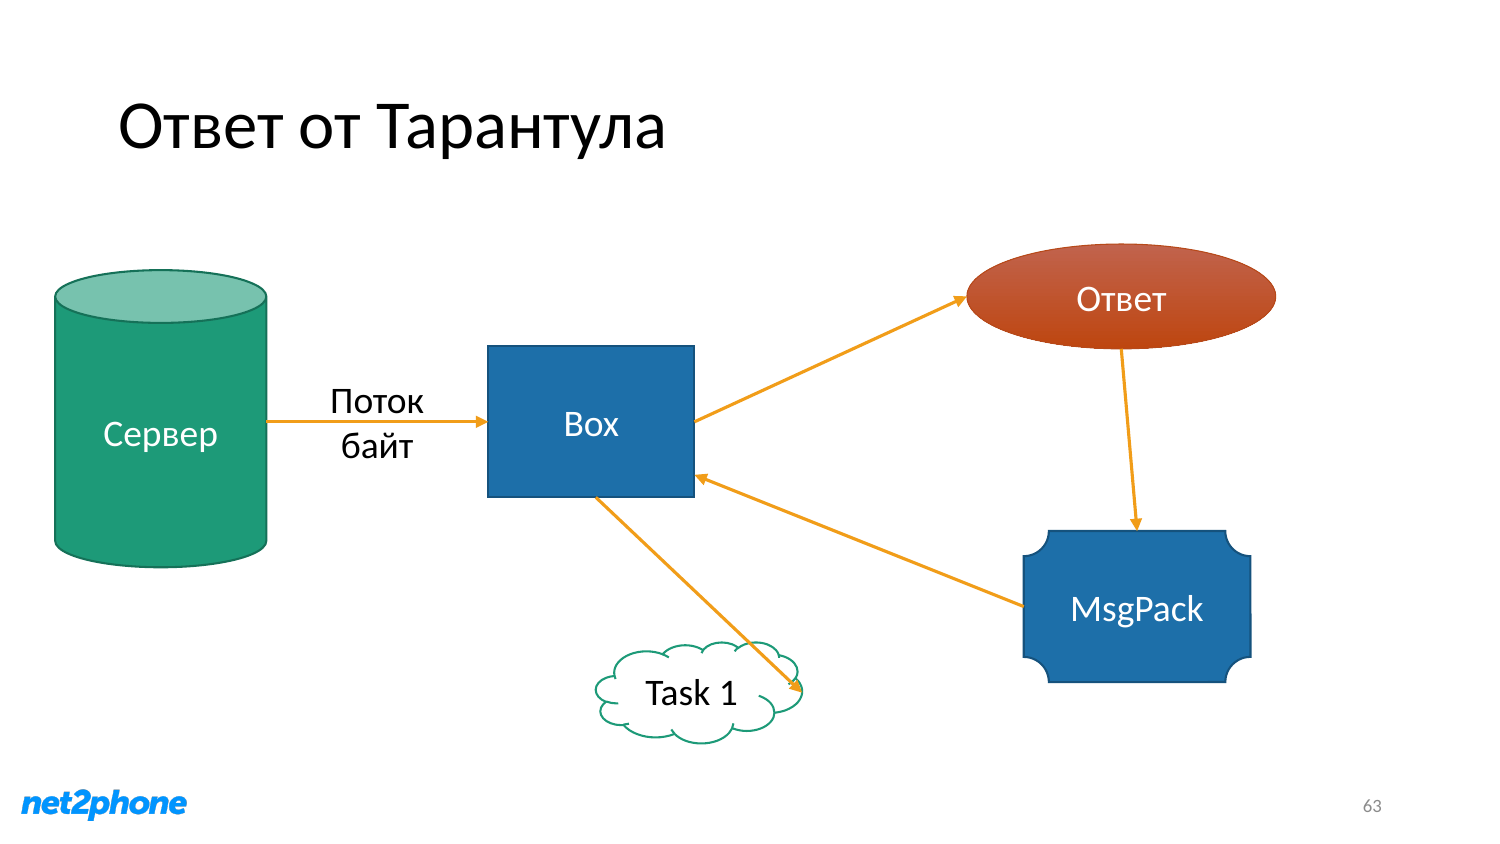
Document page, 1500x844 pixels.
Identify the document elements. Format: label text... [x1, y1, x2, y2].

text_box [595, 497, 699, 648]
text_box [694, 296, 967, 422]
text_box Task 1 [594, 641, 804, 745]
text_box Box [487, 345, 695, 498]
text_box Ответ [966, 243, 1277, 350]
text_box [694, 474, 1024, 607]
text_box Сервер [54, 269, 268, 569]
text_box Поток байт [307, 422, 448, 474]
title Ответ от Тарантула [103, 44, 1397, 208]
text_box Поток байт [307, 368, 448, 421]
picture [21, 786, 188, 827]
text_box MsgPack [1022, 529, 1252, 684]
slide_number 63 [1059, 782, 1397, 827]
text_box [1121, 348, 1138, 531]
